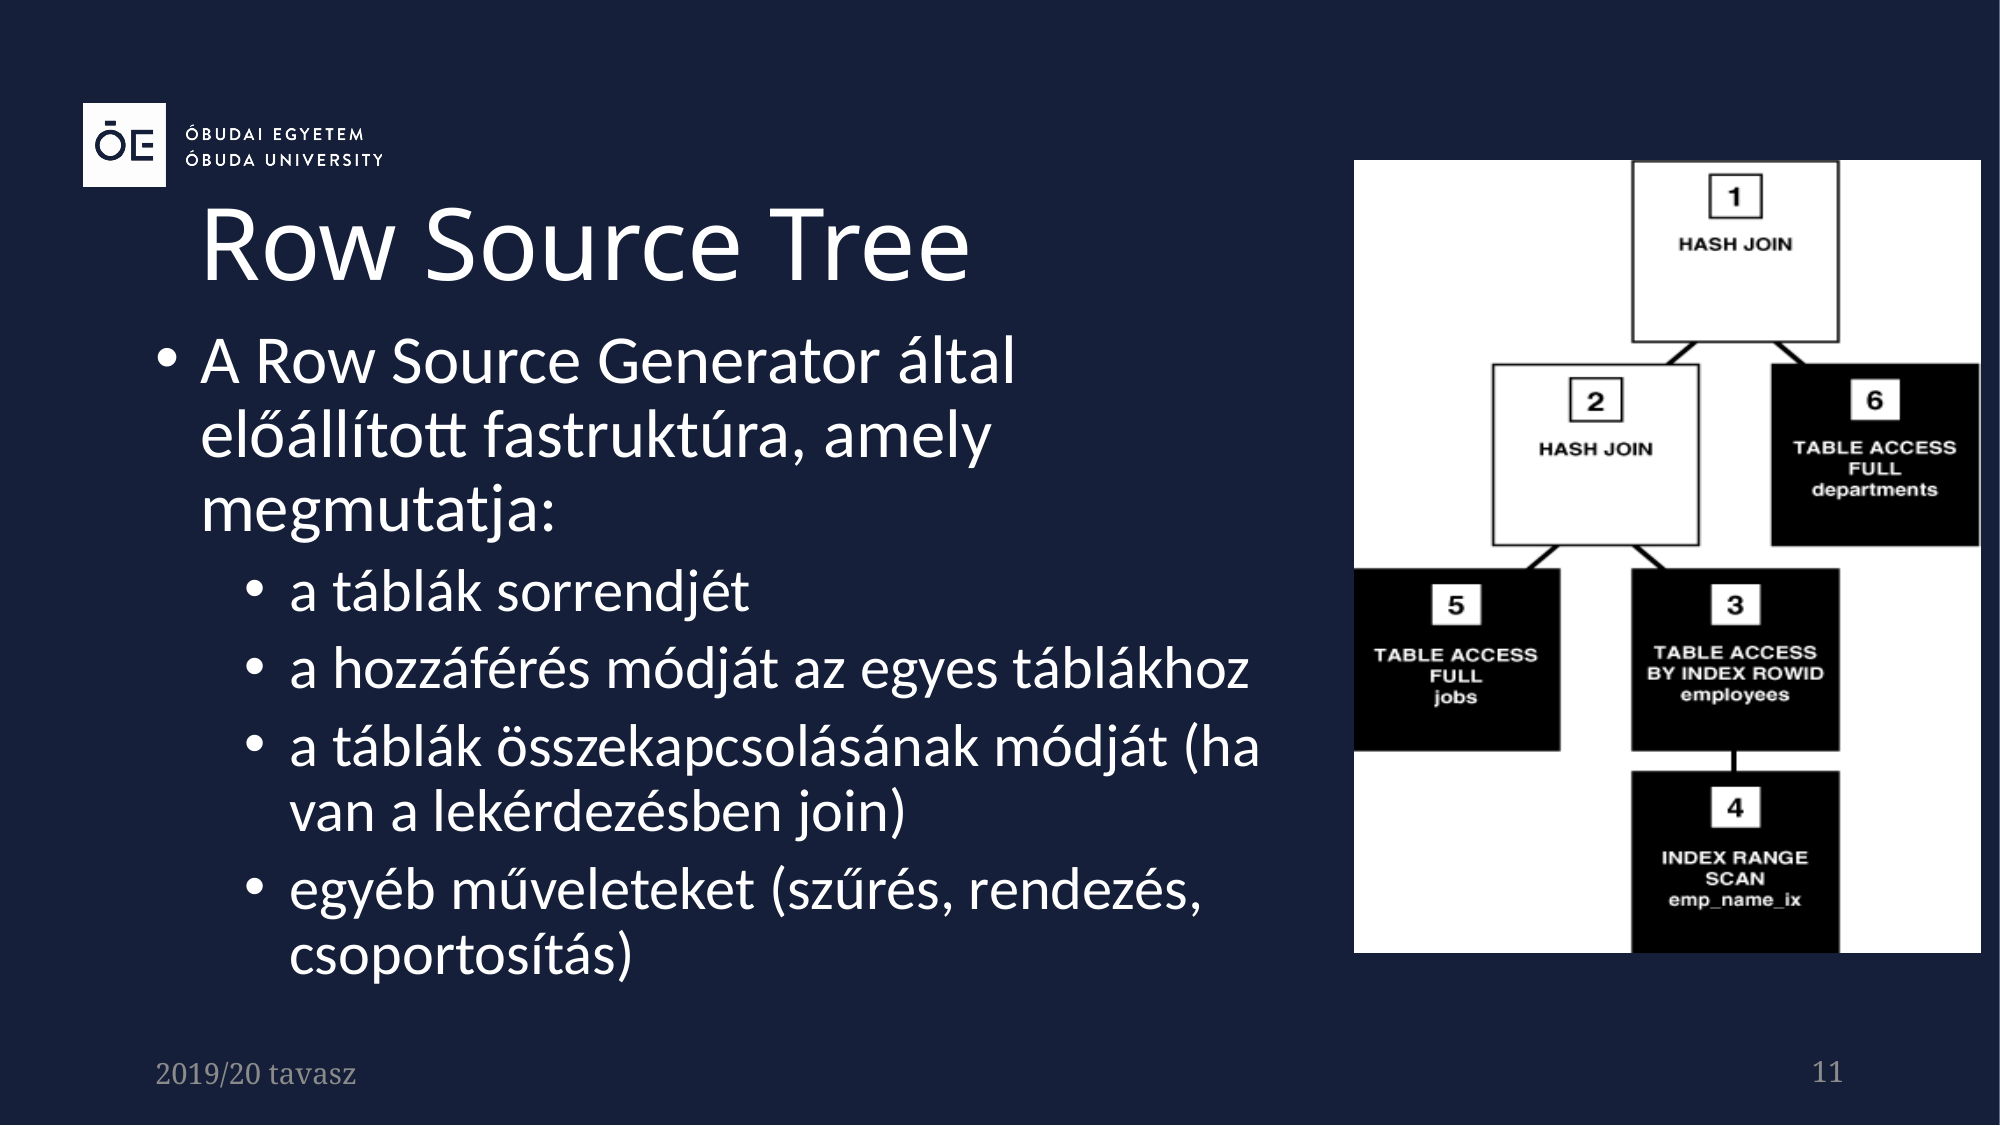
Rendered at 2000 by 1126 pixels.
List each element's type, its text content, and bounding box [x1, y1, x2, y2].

text_box 2019/20 tavasz [137, 1042, 588, 1103]
text_box A Row Source Generator által előállított fastruktúra, amely megmutatja: a táblák sorrendjét a hozzáférés módját az egyes táblákhoz a táblák összekapcsolásának módját (ha van a lekérdezésben join) egyéb műveleteket (szűrés, rendezés, csoportosítás) [137, 314, 1316, 1126]
text_box 11 [1412, 1042, 1863, 1103]
picture [1353, 160, 1981, 953]
text_box Row Source Tree [180, 154, 1821, 342]
